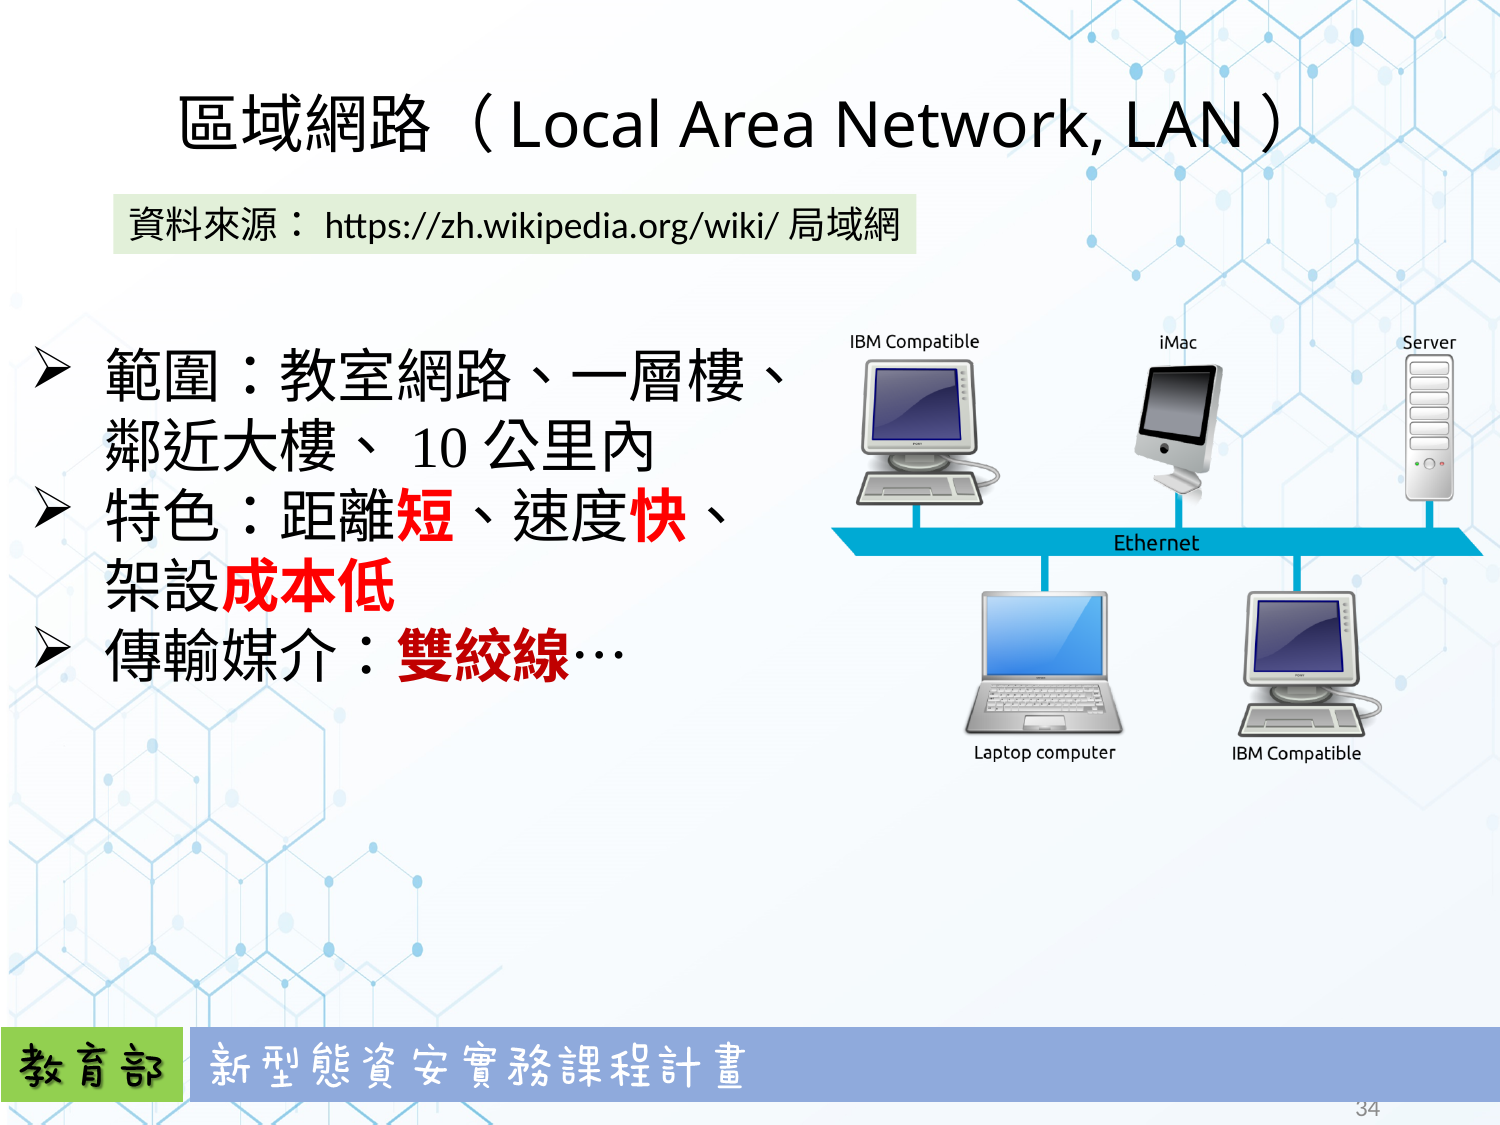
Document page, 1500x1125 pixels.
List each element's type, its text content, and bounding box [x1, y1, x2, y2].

picture [0, 0, 1500, 1125]
text_box 範圍：教室網路、一層樓、鄰近大樓、10公里內 特色：距離短、速度快、架設成本低 傳輸媒介：雙絞線… [15, 331, 817, 697]
title 區域網路（Local Area Network, LAN） [103, 59, 1397, 194]
text_box 資料來源：https://zh.wikipedia.org/wiki/局域網 [113, 194, 917, 254]
